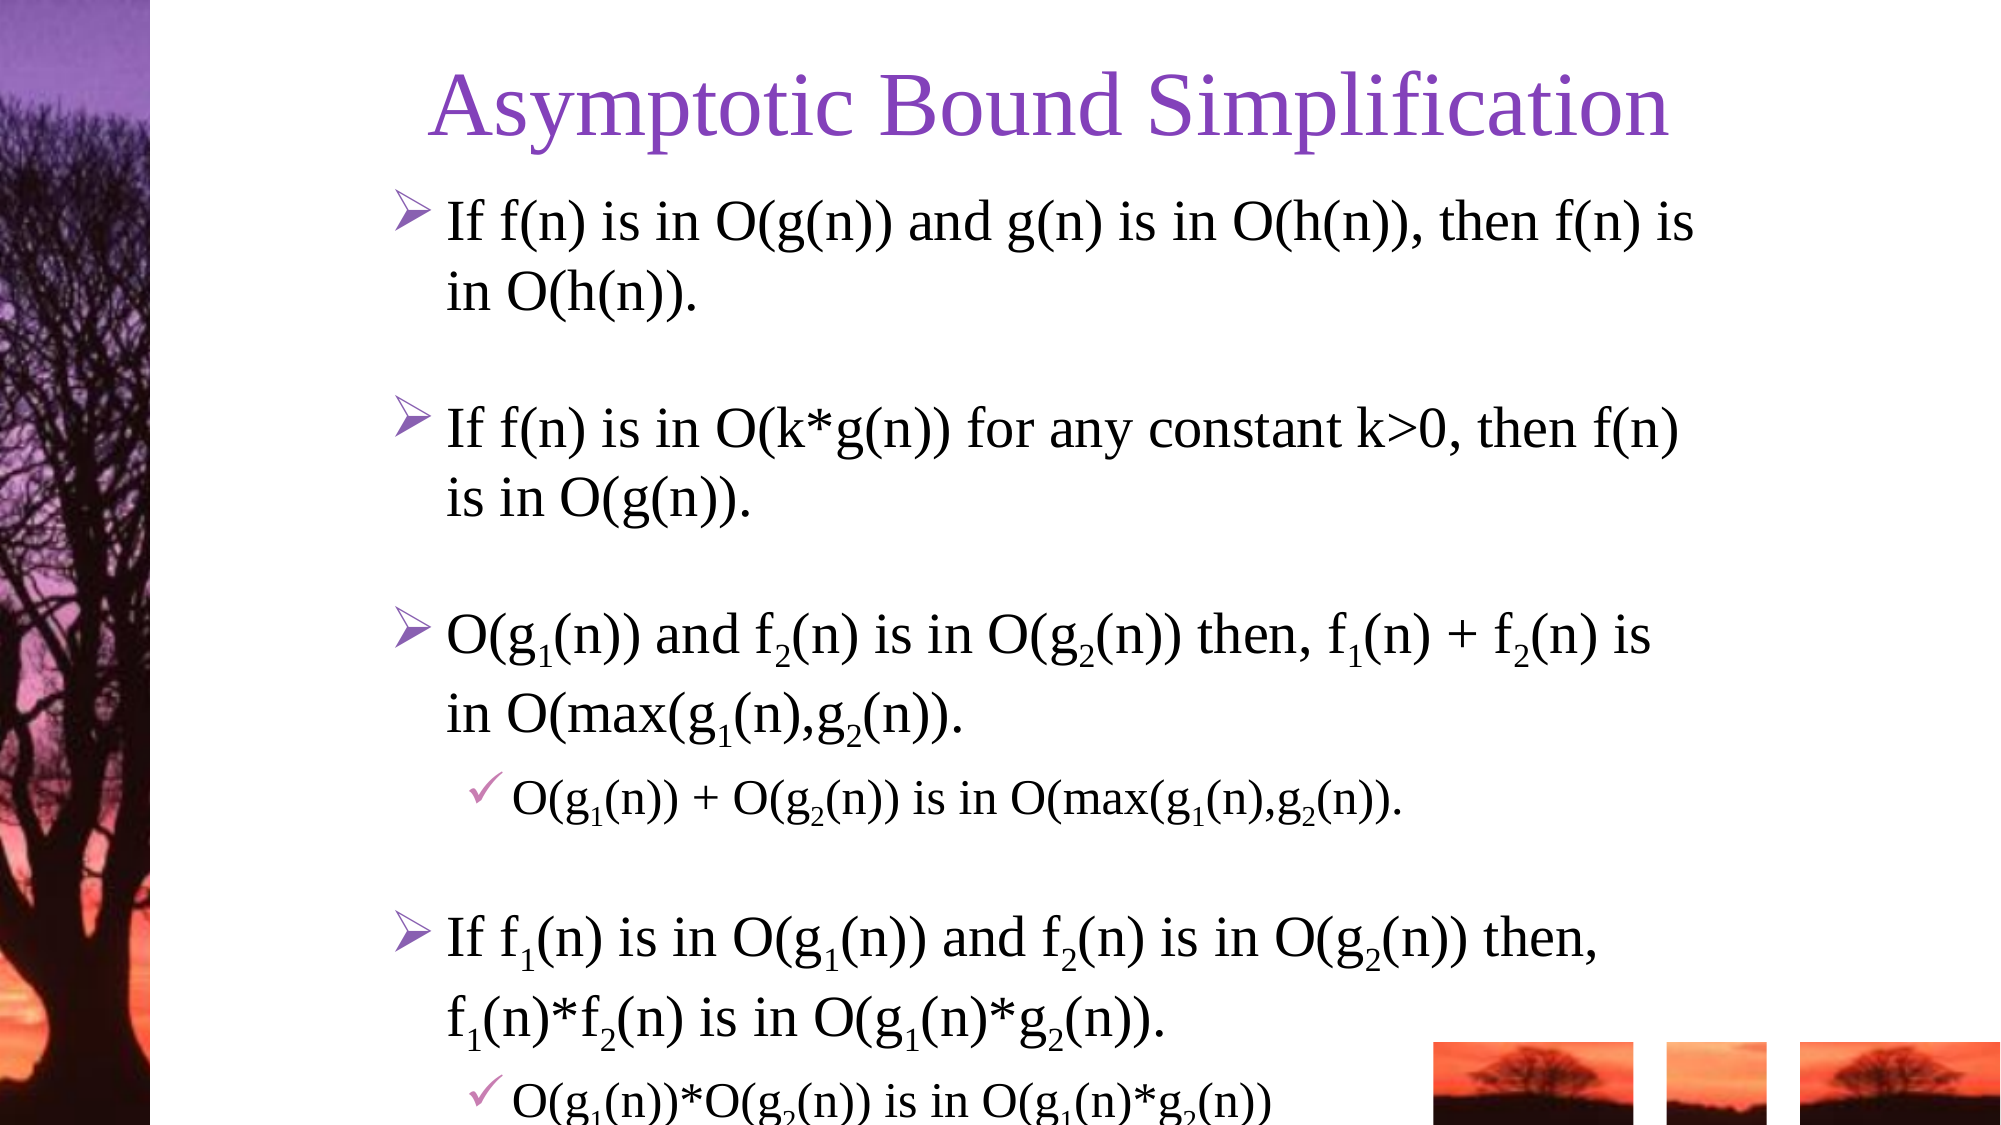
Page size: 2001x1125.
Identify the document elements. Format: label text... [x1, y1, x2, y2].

title Asymptotic Bound Simplification [375, 5, 1725, 174]
list If f(n) is in Ο(g(n)) and g(n) is in O(h(n)), then f(n) is in Ο(h(n)). If f(n) is in O(k*g(n)) for any constant k>0, then f(n) is in O(g(n)). O(g1(n)) and f2(n) is in O(g2(n)) then, f1(n) + f2(n) is in O(max(g1(n),g2(n)). O(g1(n)) + O(g2(n)) is in O(max(g1(n),g2(n)). If f1(n) is in O(g1(n)) and f2(n) is in O(g2(n)) then, f1(n)*f2(n) is in O(g1(n)*g2(n)). O(g1(n))*O(g2(n)) is in O(g1(n)*g2(n)) [375, 174, 1725, 925]
